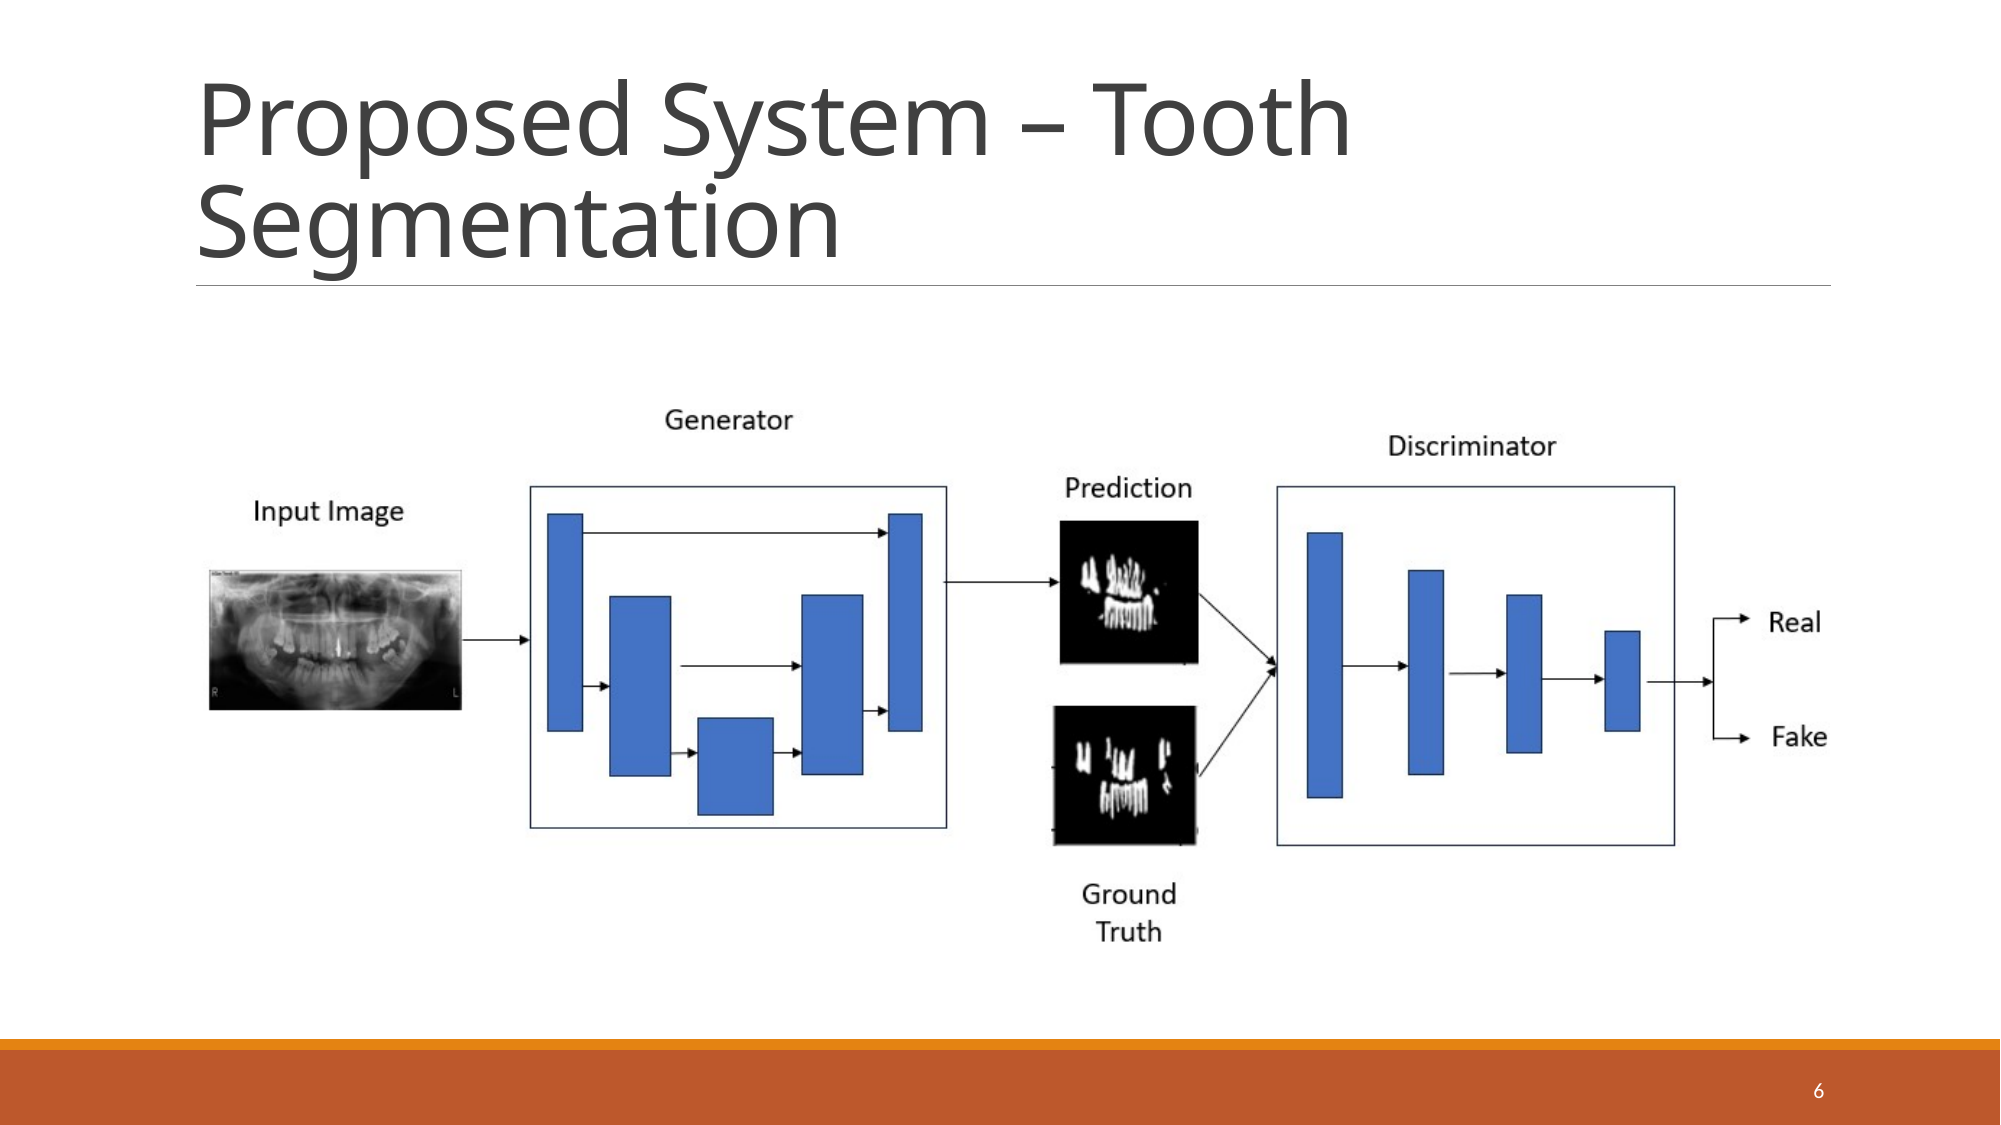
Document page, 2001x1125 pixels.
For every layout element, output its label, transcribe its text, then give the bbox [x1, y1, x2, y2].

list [179, 316, 1831, 949]
slide_number 6 [1624, 1059, 1840, 1120]
title Proposed System – Tooth Segmentation [180, 47, 1830, 285]
